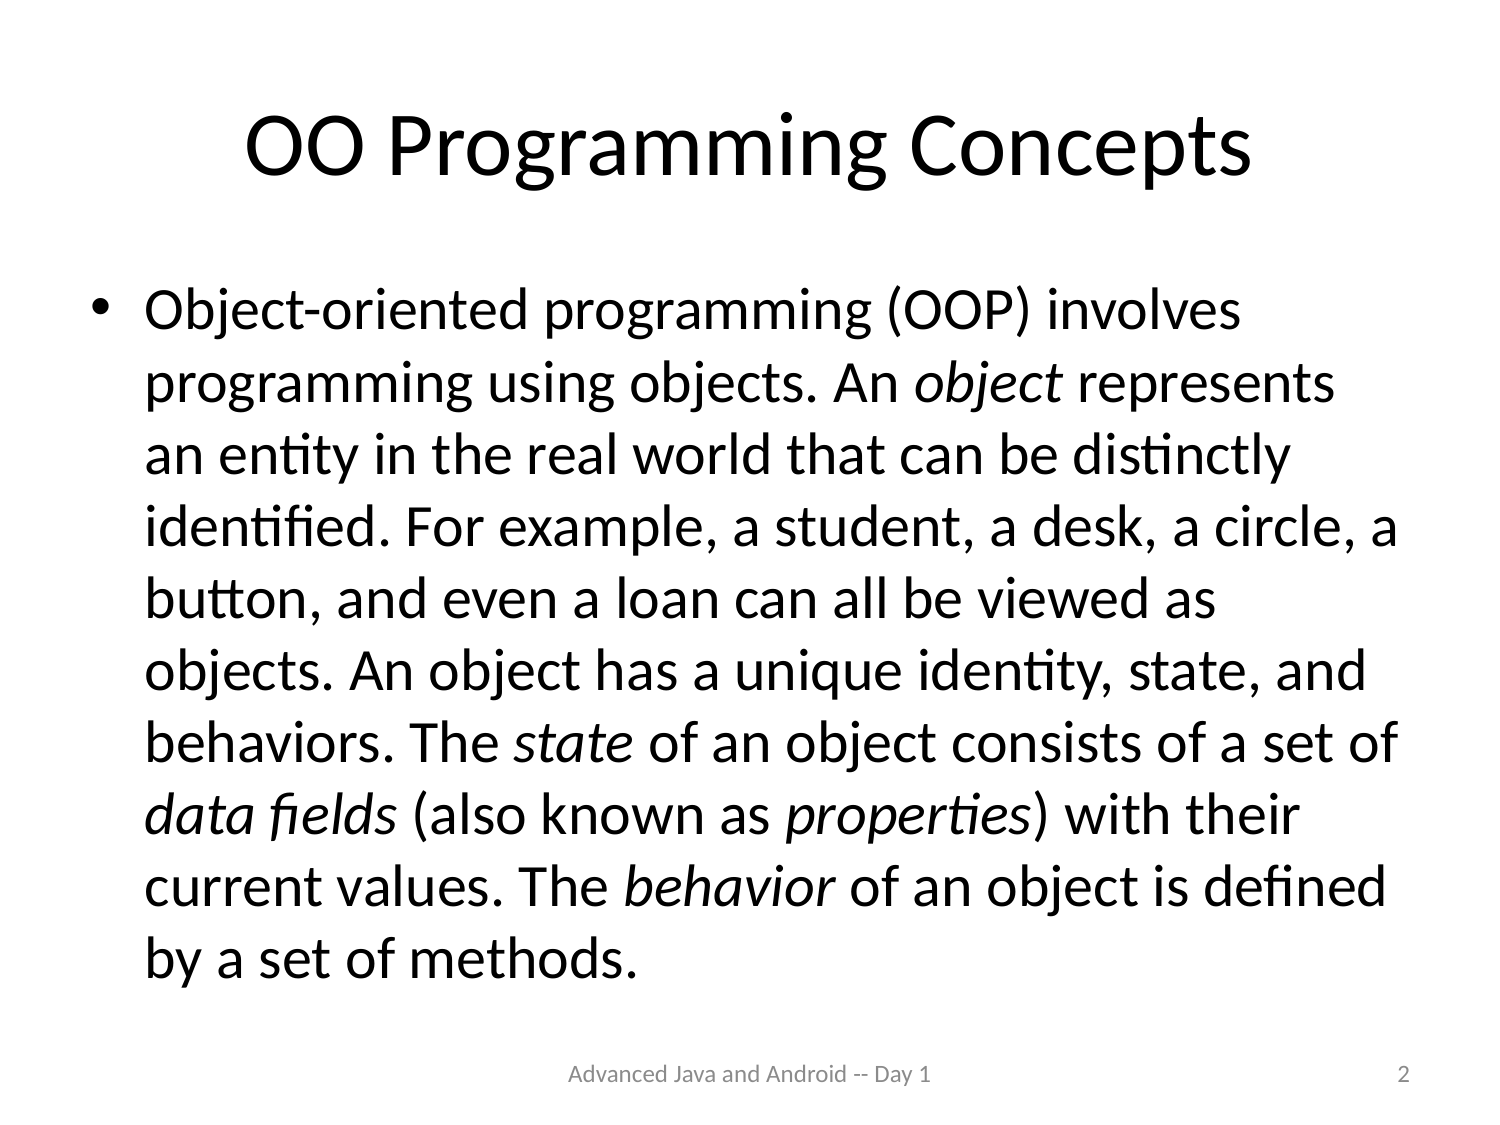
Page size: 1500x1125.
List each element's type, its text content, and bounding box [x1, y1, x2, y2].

list Object-oriented programming (OOP) involves programming using objects. An object represents an entity in the real world that can be distinctly identified. For example, a student, a desk, a circle, a button, and even a loan can all be viewed as objects. An object has a unique identity, state, and behaviors. The state of an object consists of a set of data fields (also known as properties) with their current values. The behavior of an object is defined by a set of methods. [75, 262, 1425, 1005]
title OO Programming Concepts [75, 45, 1425, 233]
slide_number 2 [1074, 1042, 1425, 1103]
footer Advanced Java and Android -- Day 1 [512, 1042, 988, 1103]
